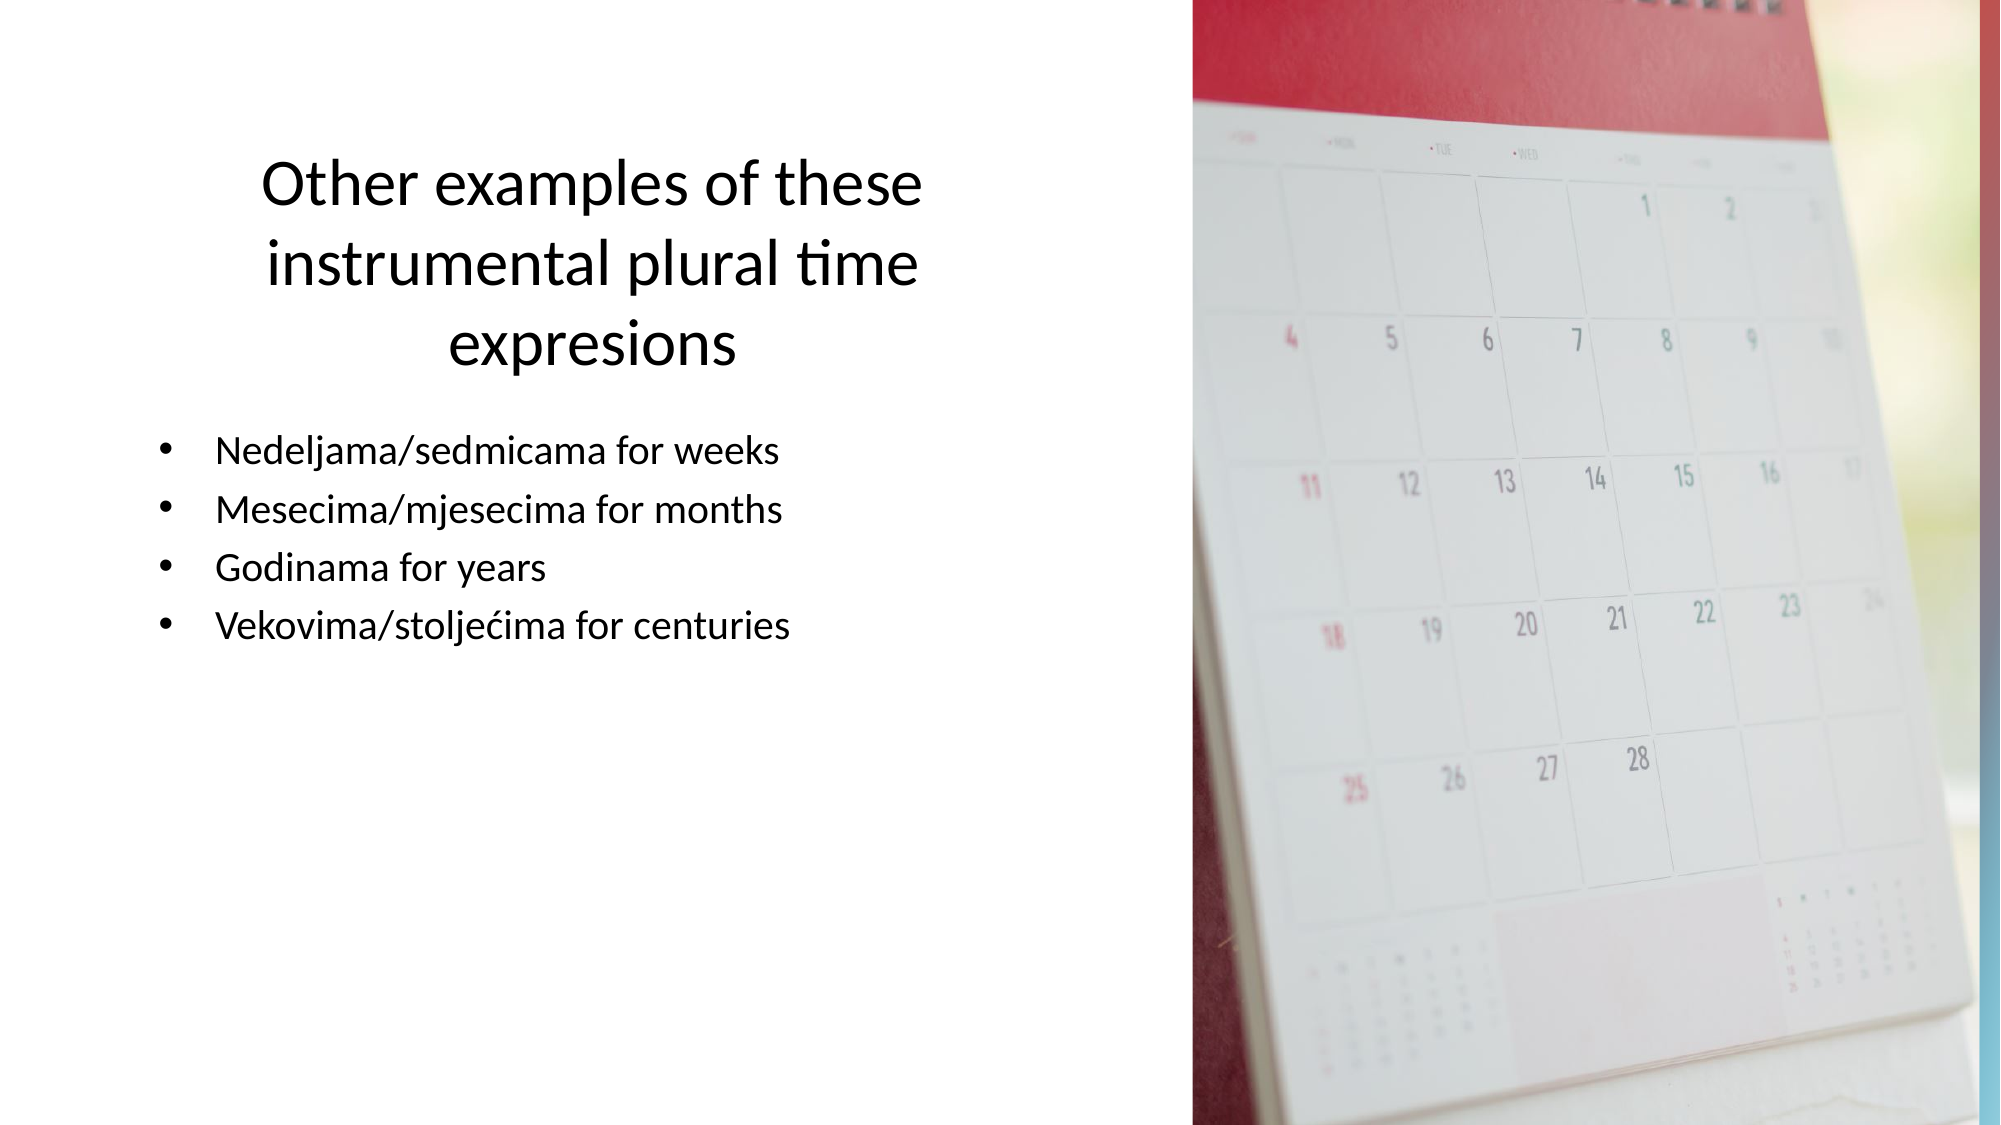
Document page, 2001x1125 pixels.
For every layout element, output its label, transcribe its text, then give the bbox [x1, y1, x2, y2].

list Nedeljama/sedmicama for weeks Mesecima/mjesecima for months Godinama for years Vekovima/stoljećima for centuries [143, 415, 1043, 982]
title Other examples of these instrumental plural time expresions [143, 121, 1043, 387]
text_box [1979, 0, 2000, 1125]
picture [1192, 0, 1979, 1125]
